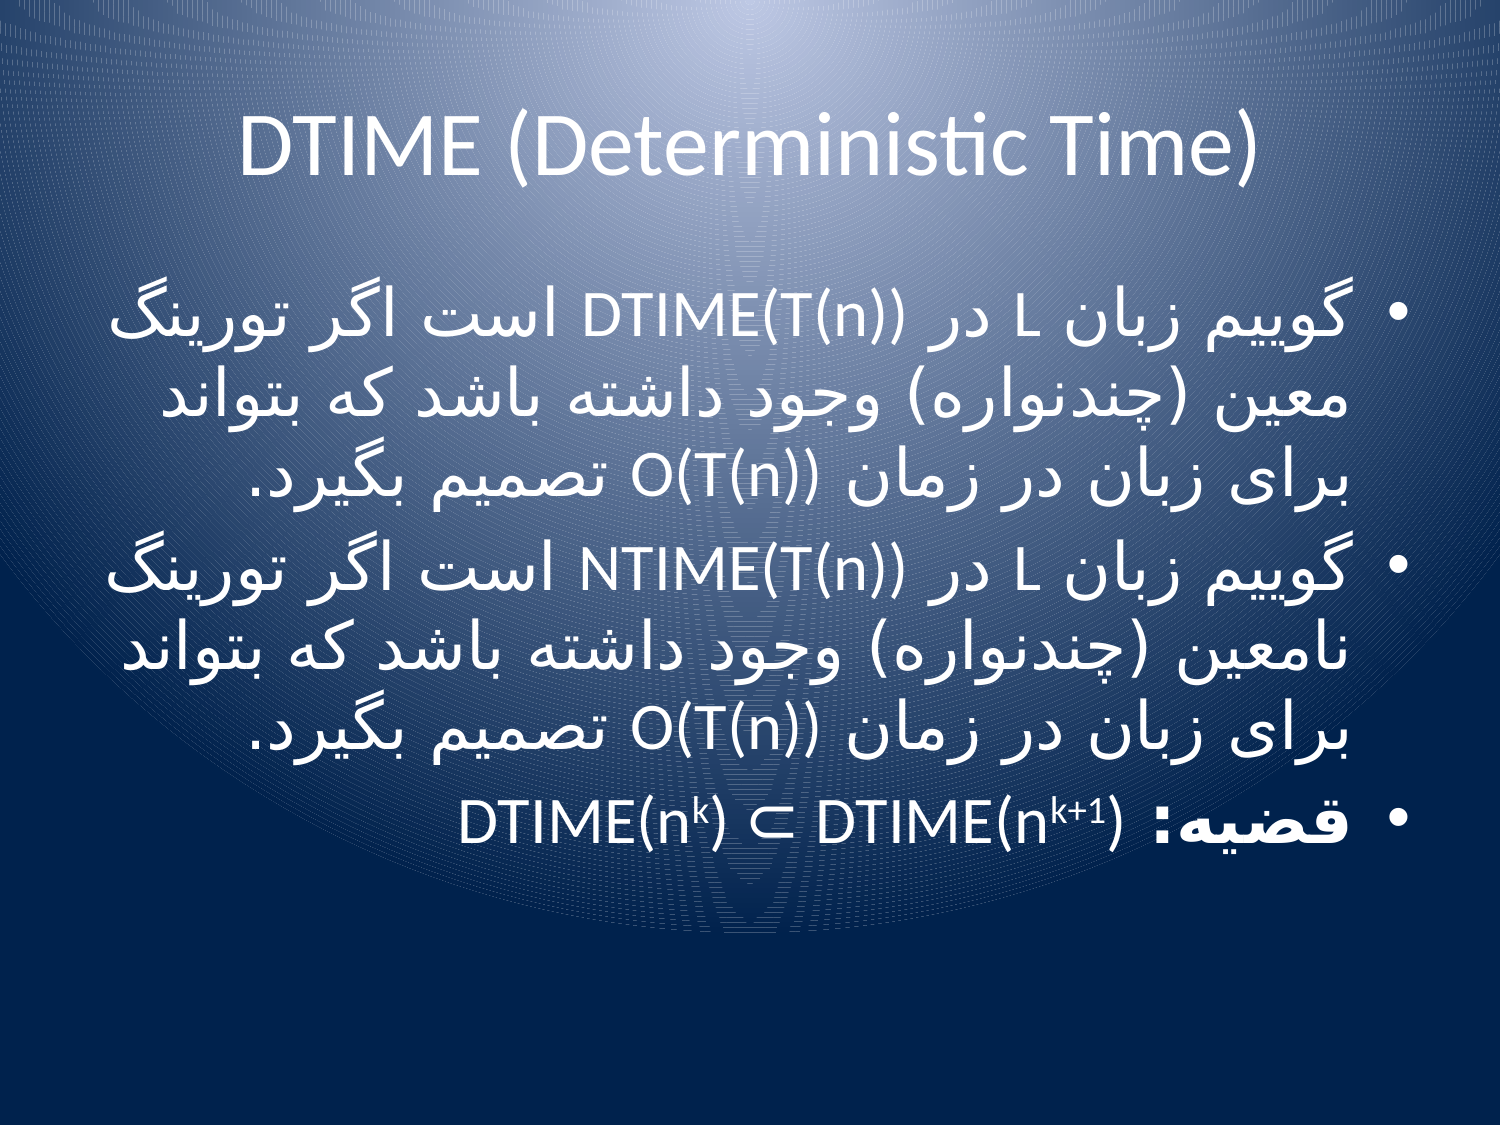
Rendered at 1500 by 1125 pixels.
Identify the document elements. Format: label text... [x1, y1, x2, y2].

list گوییم زبان L در DTIME(T(n)) است اگر تورینگ معین (چندنواره) وجود داشته باشد که بتواند برای زبان در زمان O(T(n)) تصمیم بگیرد. گوییم زبان L در NTIME(T(n)) است اگر تورینگ نامعین (چندنواره) وجود داشته باشد که بتواند برای زبان در زمان O(T(n)) تصمیم بگیرد. قضیه: DTIME(nk) ⊂ DTIME(nk+1) [75, 262, 1425, 1005]
title DTIME (Deterministic Time) [75, 45, 1425, 233]
